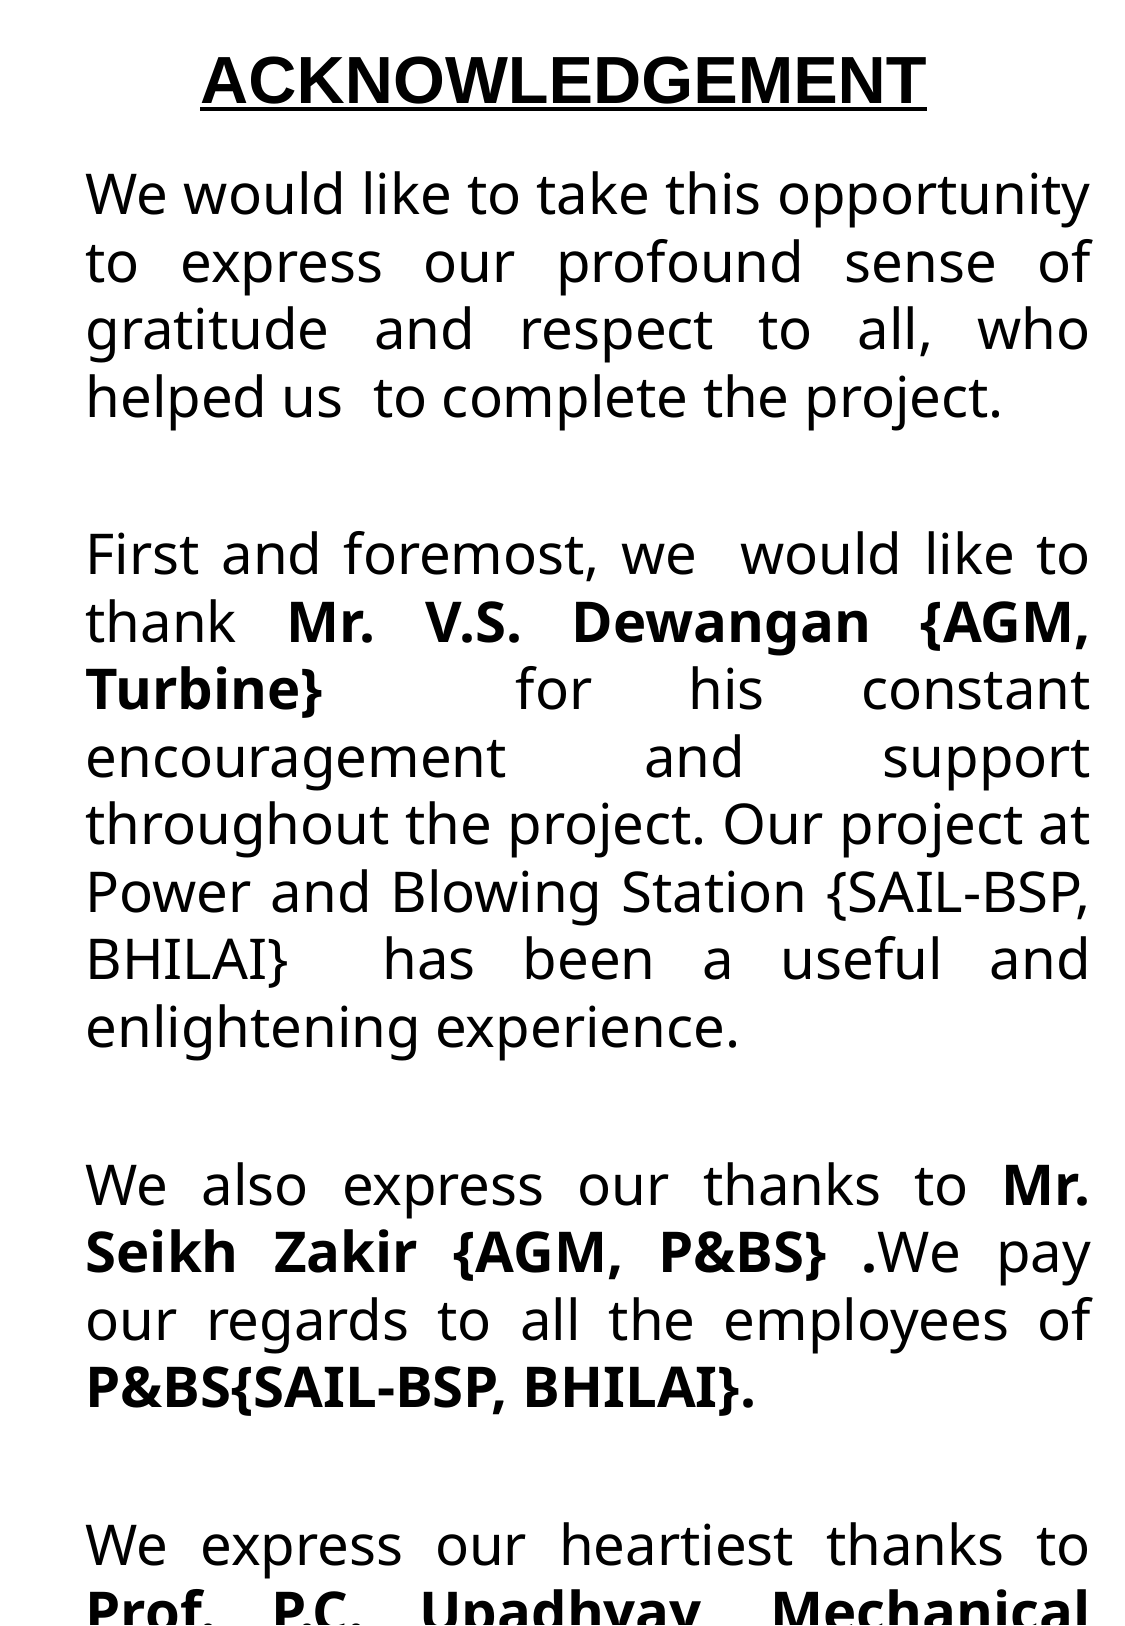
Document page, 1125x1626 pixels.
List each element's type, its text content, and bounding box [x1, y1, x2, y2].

list We would like to take this opportunity to express our profound sense of gratitude and respect to all, who helped us to complete the project. First and foremost, we would like to thank Mr. V.S. Dewangan {AGM, Turbine} for his constant encouragement and support throughout the project. Our project at Power and Blowing Station {SAIL-BSP, BHILAI} has been a useful and enlightening experience. We also express our thanks to Mr. Seikh Zakir {AGM, P&BS} .We pay our regards to all the employees of P&BS{SAIL-BSP, BHILAI}. We express our heartiest thanks to Prof. P.C. Upadhyay, Mechanical Engineering Department, ITGGU who inspired, guided and helped us in the completion of our project. Duration (02-28) june, 2012 [4, 151, 1106, 1625]
title ACKNOWLEDGEMENT [57, 7, 1070, 146]
